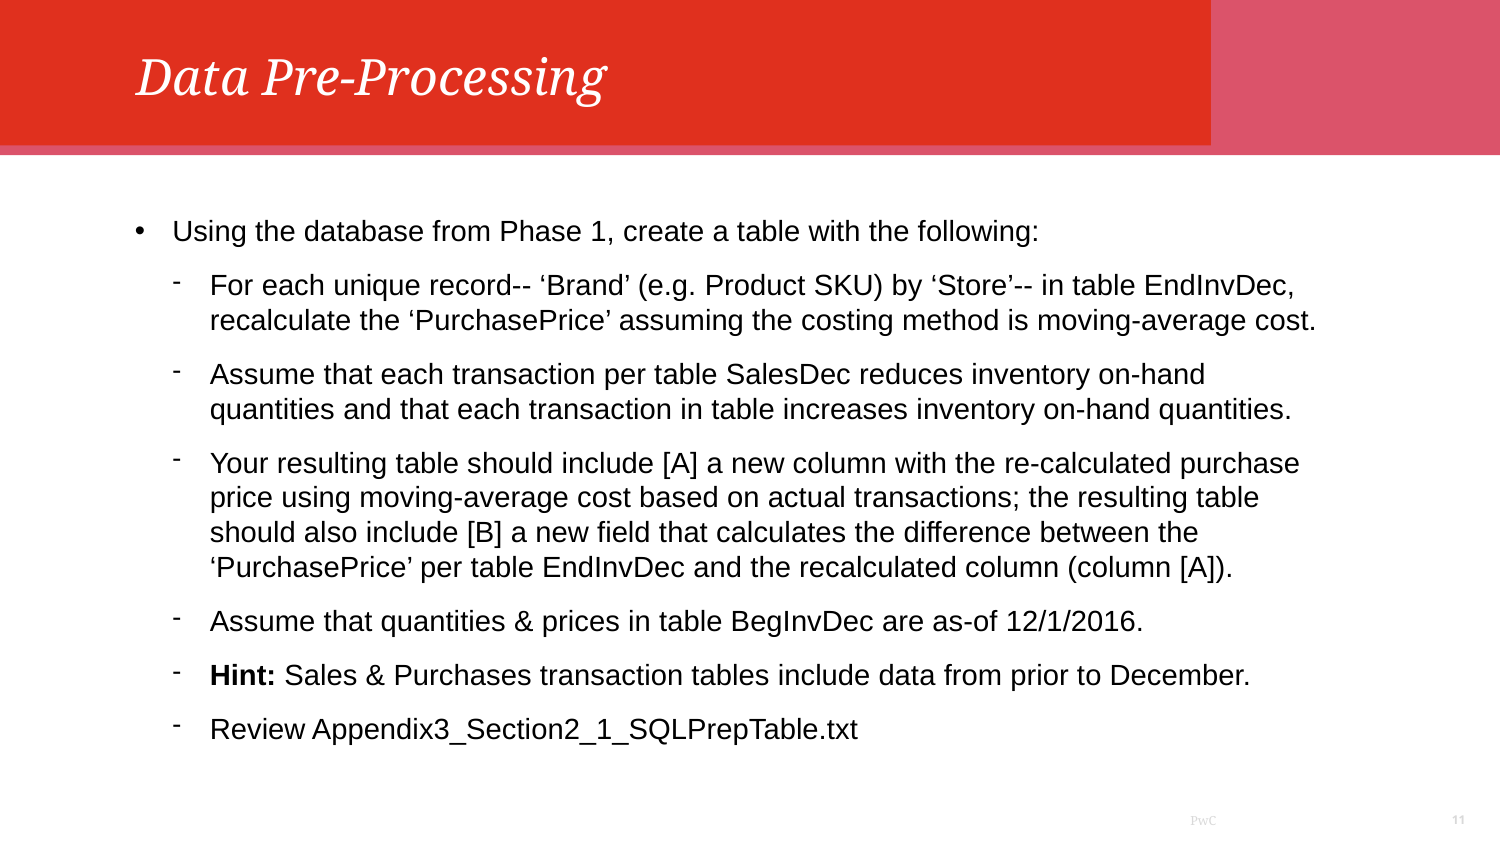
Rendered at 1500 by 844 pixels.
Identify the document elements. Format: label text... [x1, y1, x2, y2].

text_box Using the database from Phase 1, create a table with the following: For each unique record-- ‘Brand’ (e.g. Product SKU) by ‘Store’-- in table EndInvDec, recalculate the ‘PurchasePrice’ assuming the costing method is moving-average cost. Assume that each transaction per table SalesDec reduces inventory on-hand quantities and that each transaction in table increases inventory on-hand quantities. Your resulting table should include [A] a new column with the re-calculated purchase price using moving-average cost based on actual transactions; the resulting table should also include [B] a new field that calculates the difference between the ‘PurchasePrice’ per table EndInvDec and the recalculated column (column [A]). Assume that quantities & prices in table BegInvDec are as-of 12/1/2016. Hint: Sales & Purchases transaction tables include data from prior to December. Review Appendix3_Section2_1_SQLPrepTable.txt [134, 212, 1338, 799]
text_box Data Pre-Processing [136, 45, 1208, 100]
